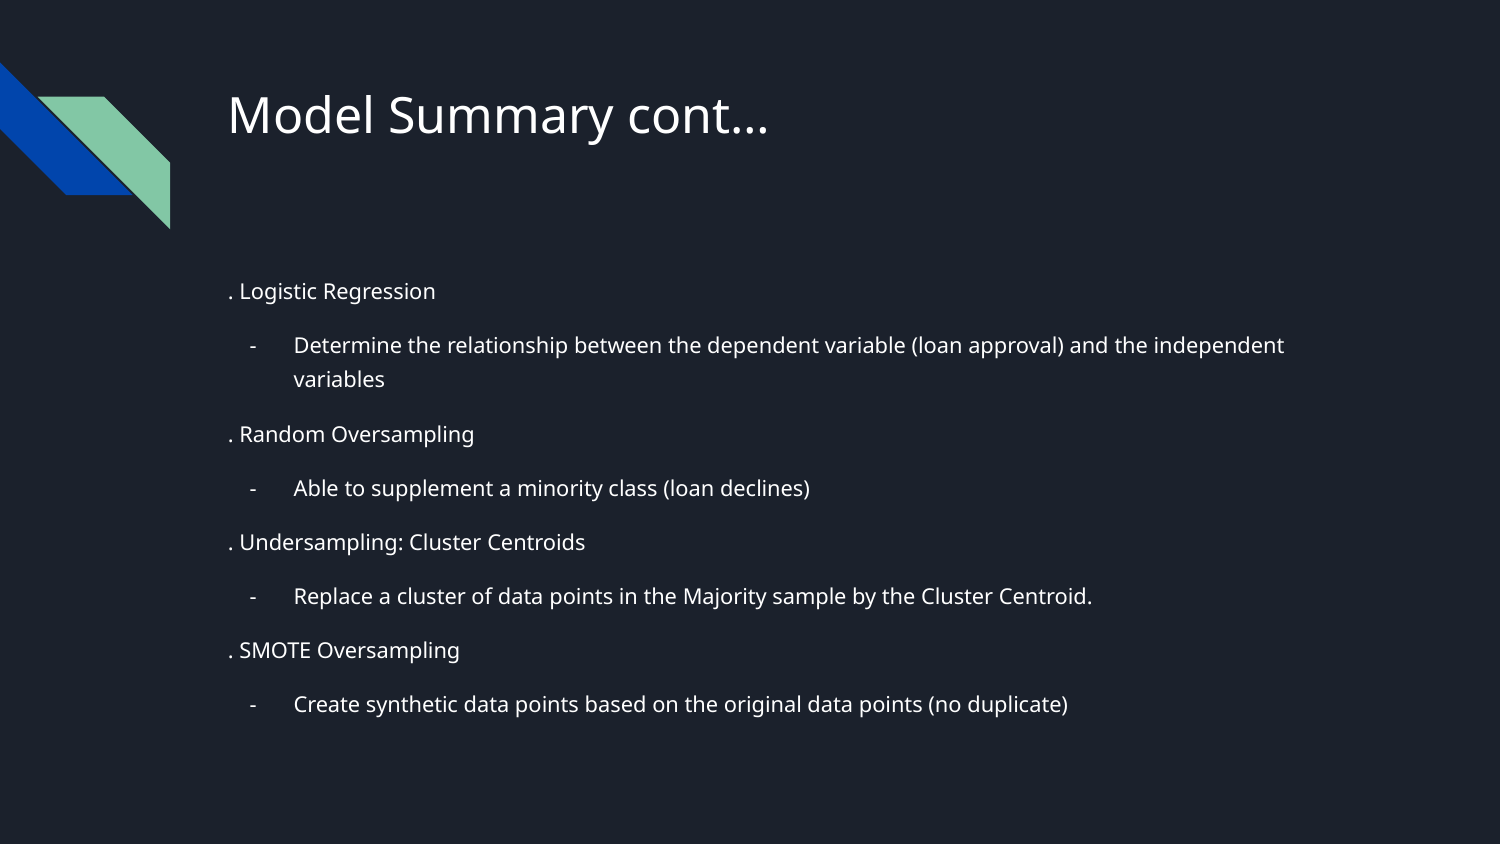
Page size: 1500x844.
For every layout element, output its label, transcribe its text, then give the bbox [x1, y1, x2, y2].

list . Logistic Regression Determine the relationship between the dependent variable (loan approval) and the independent variables . Random Oversampling Able to supplement a minority class (loan declines) . Undersampling: Cluster Centroids Replace a cluster of data points in the Majority sample by the Cluster Centroid. . SMOTE Oversampling Create synthetic data points based on the original data points (no duplicate) [212, 257, 1368, 735]
title Model Summary cont… [212, 64, 1368, 215]
